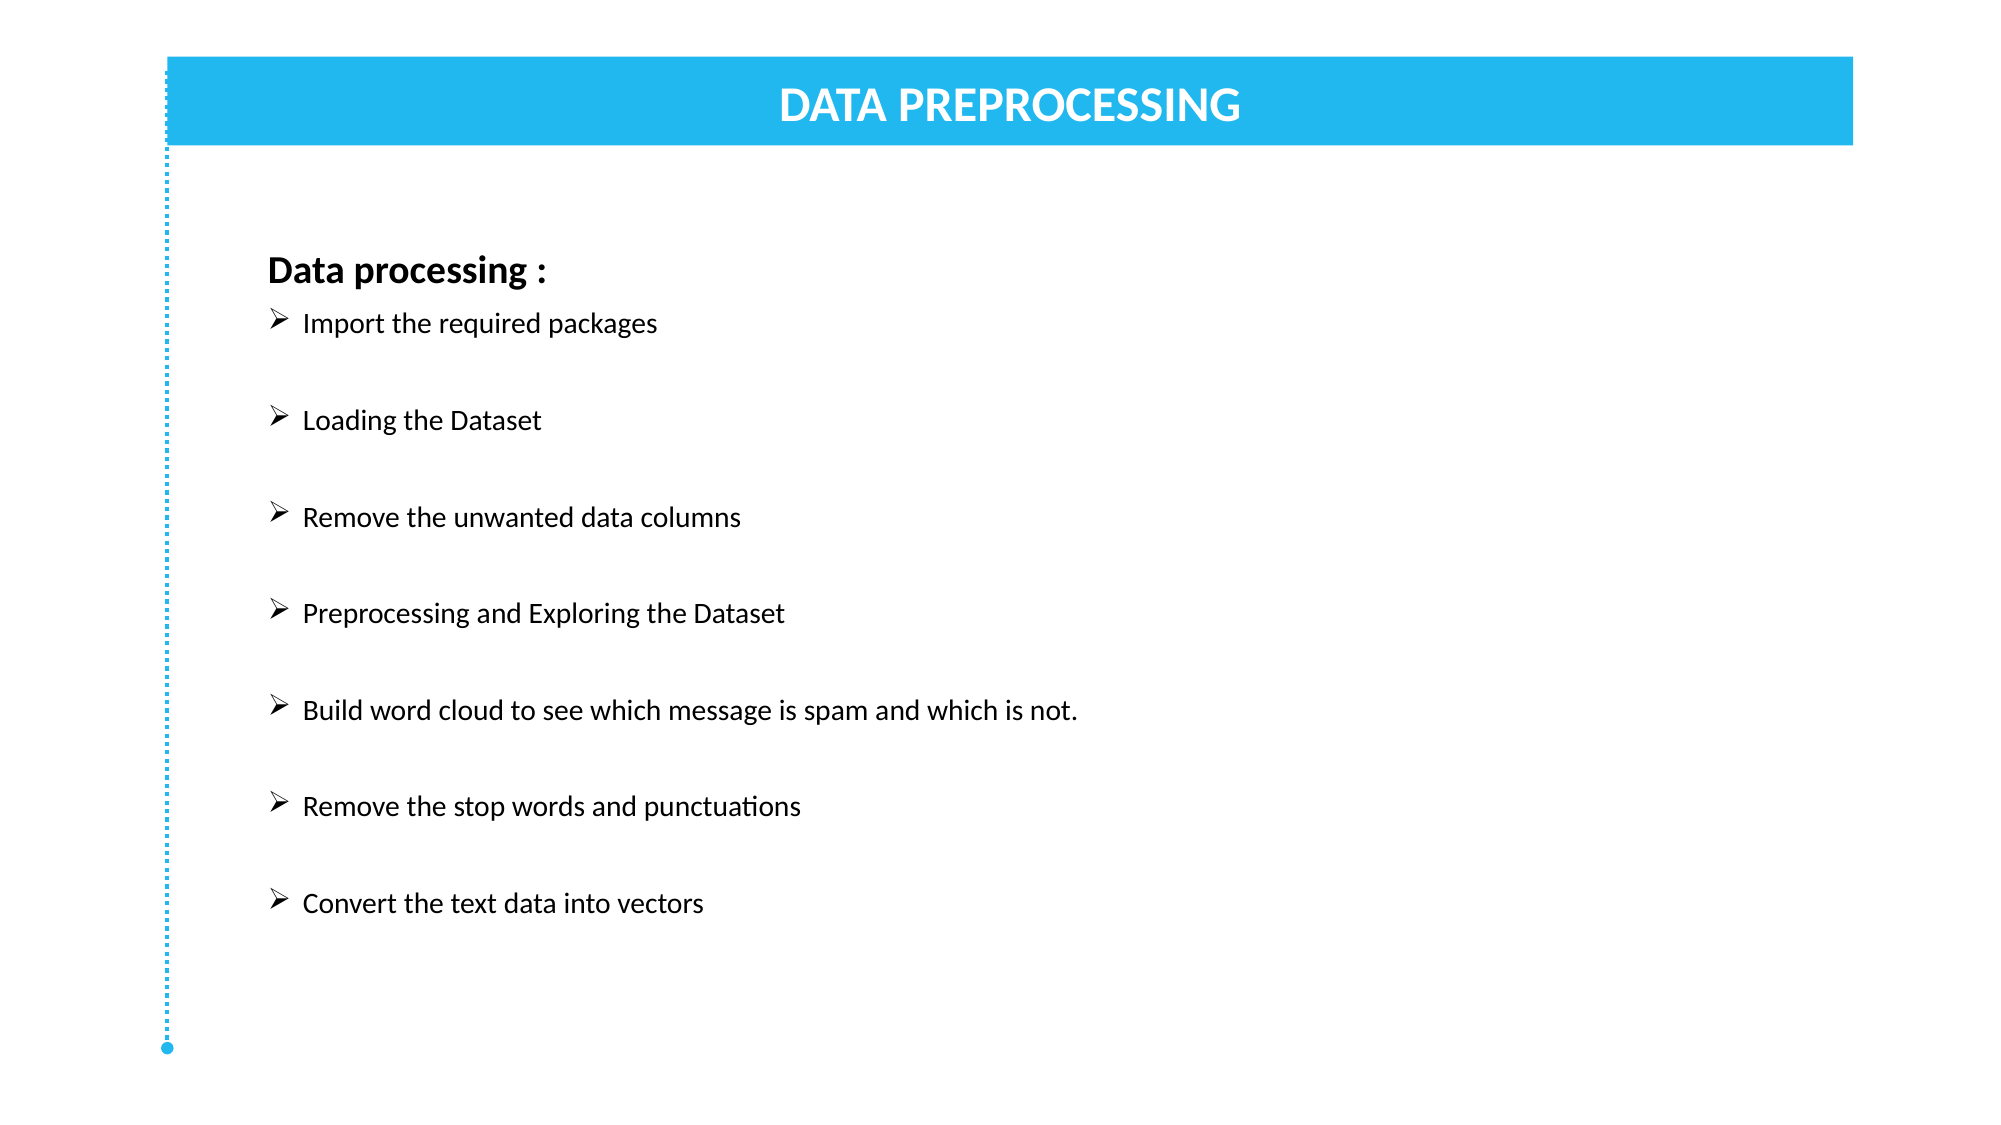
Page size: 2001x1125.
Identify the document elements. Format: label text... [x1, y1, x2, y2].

list Data processing : Import the required packages Loading the Dataset Remove the unwanted data columns Preprocessing and Exploring the Dataset Build word cloud to see which message is spam and which is not. Remove the stop words and punctuations Convert the text data into vectors [252, 241, 1688, 936]
text_box DATA PREPROCESSING [166, 55, 1854, 146]
